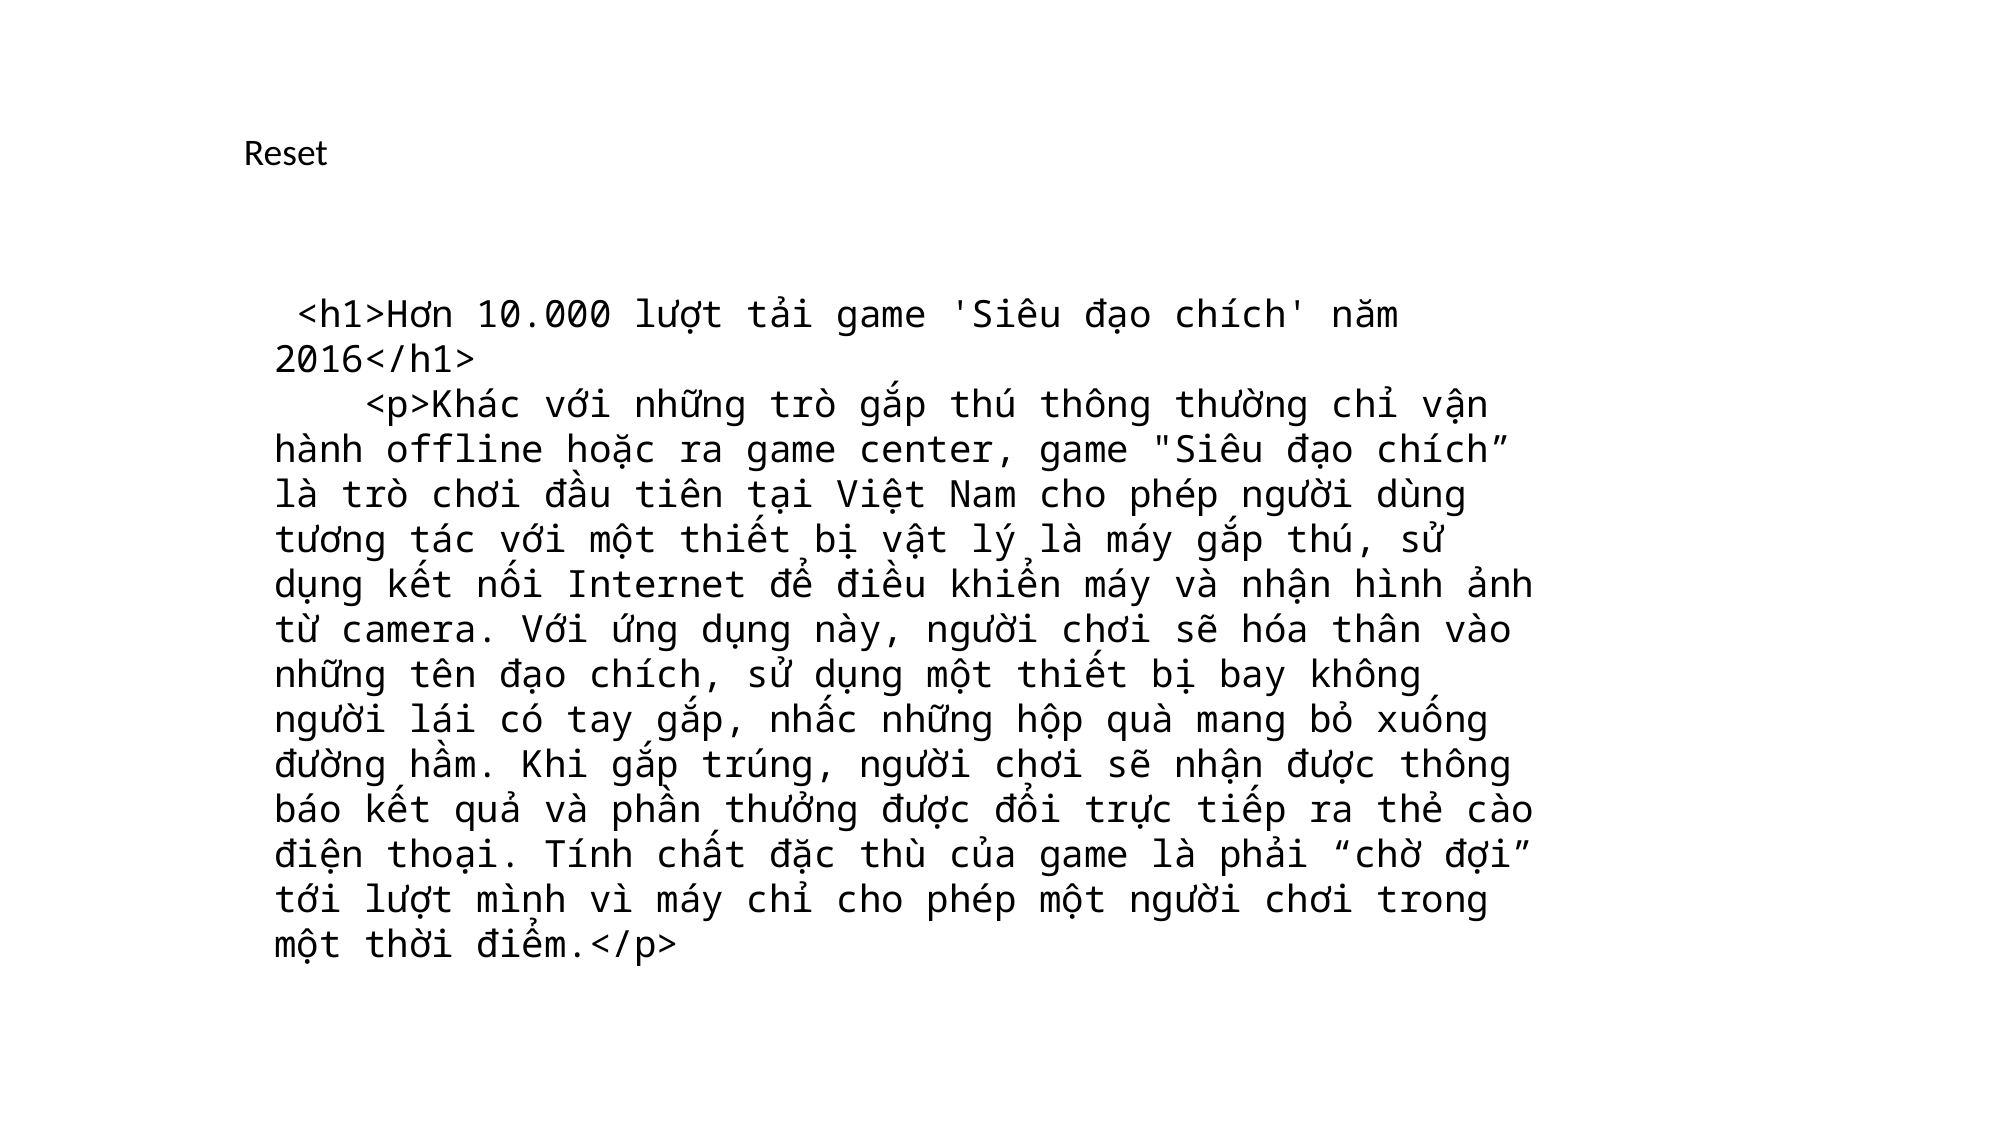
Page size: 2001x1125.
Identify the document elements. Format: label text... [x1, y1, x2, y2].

text_box Reset [229, 120, 770, 181]
text_box <h1>Hơn 10.000 lượt tải game 'Siêu đạo chích' năm 2016</h1> <p>Khác với những trò gắp thú thông thường chỉ vận hành offline hoặc ra game center, game "Siêu đạo chích” là trò chơi đầu tiên tại Việt Nam cho phép người dùng tương tác với một thiết bị vật lý là máy gắp thú, sử dụng kết nối Internet để điều khiển máy và nhận hình ảnh từ camera. Với ứng dụng này, người chơi sẽ hóa thân vào những tên đạo chích, sử dụng một thiết bị bay không người lái có tay gắp, nhấc những hộp quà mang bỏ xuống đường hầm. Khi gắp trúng, người chơi sẽ nhận được thông báo kết quả và phần thưởng được đổi trực tiếp ra thẻ cào điện thoại. Tính chất đặc thù của game là phải “chờ đợi” tới lượt mình vì máy chỉ cho phép một người chơi trong một thời điểm.</p> [259, 282, 1562, 972]
